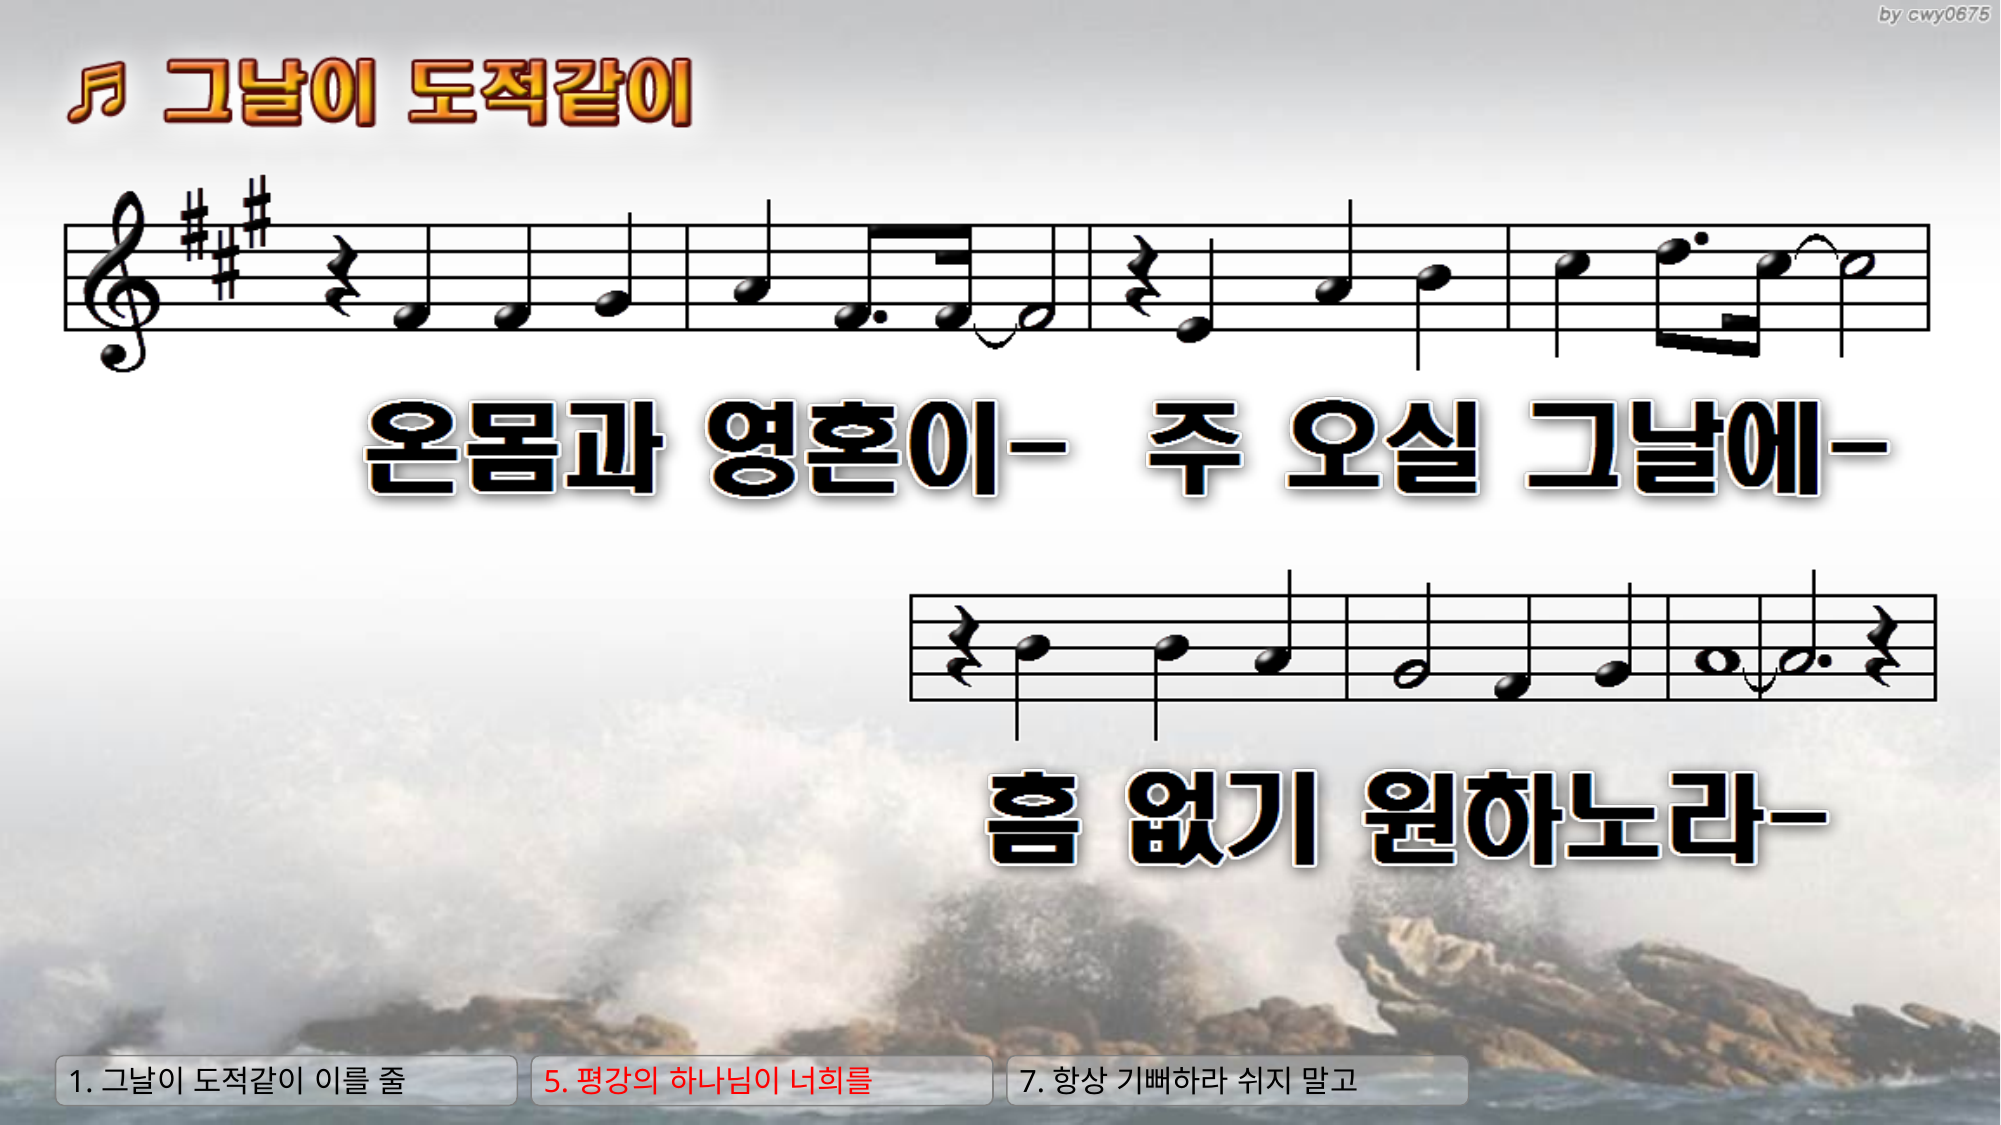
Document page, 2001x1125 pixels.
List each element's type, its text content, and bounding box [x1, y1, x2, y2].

text_box 5.평강의 하나님이 너희를 [531, 1065, 994, 1106]
text_box 7.항상 기뻐하라 쉬지 말고 [1006, 1065, 1469, 1106]
text_box 1.그날이 도적같이 이를 줄 [55, 1065, 518, 1106]
picture [0, 0, 2001, 1125]
